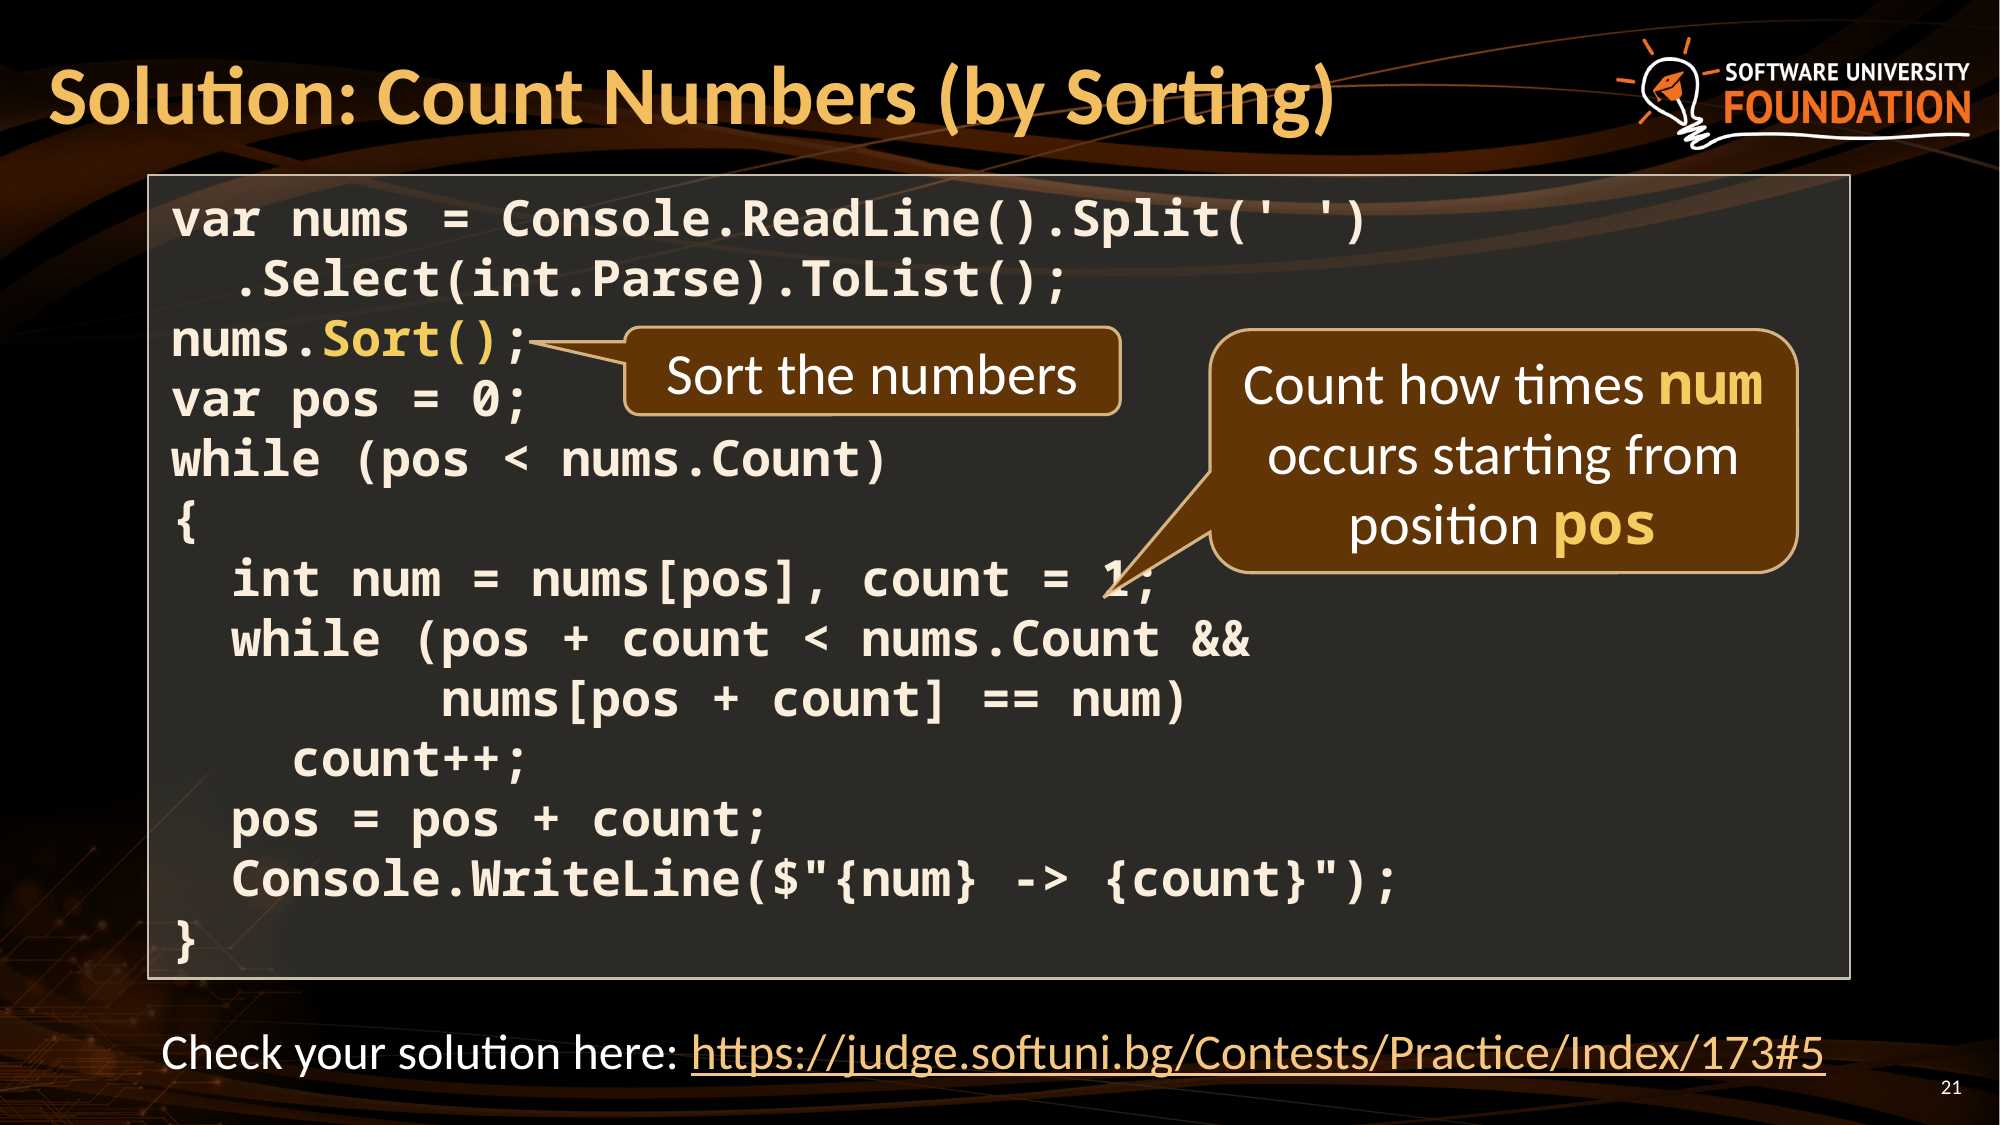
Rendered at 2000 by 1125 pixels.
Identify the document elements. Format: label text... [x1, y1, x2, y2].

text_box Count how times num occurs starting from position pos [1102, 328, 1799, 599]
text_box Sort the numbers [528, 326, 1122, 416]
text_box var nums = Console.ReadLine().Split(' ') .Select(int.Parse).ToList(); nums.Sort(); var pos = 0; while (pos < nums.Count) { int num = nums[pos], count = 1; while (pos + count < nums.Count && nums[pos + count] == num) count++; pos = pos + count; Console.WriteLine($"{num} -> {count}"); } [147, 174, 1850, 979]
text_box Check your solution here: https://judge.softuni.bg/Contests/Practice/Index/173#5 [124, 1012, 1863, 1088]
slide_number 21 [1897, 1070, 1968, 1103]
title Solution: Count Numbers (by Sorting) [30, 6, 1602, 189]
picture [0, 0, 2000, 1125]
